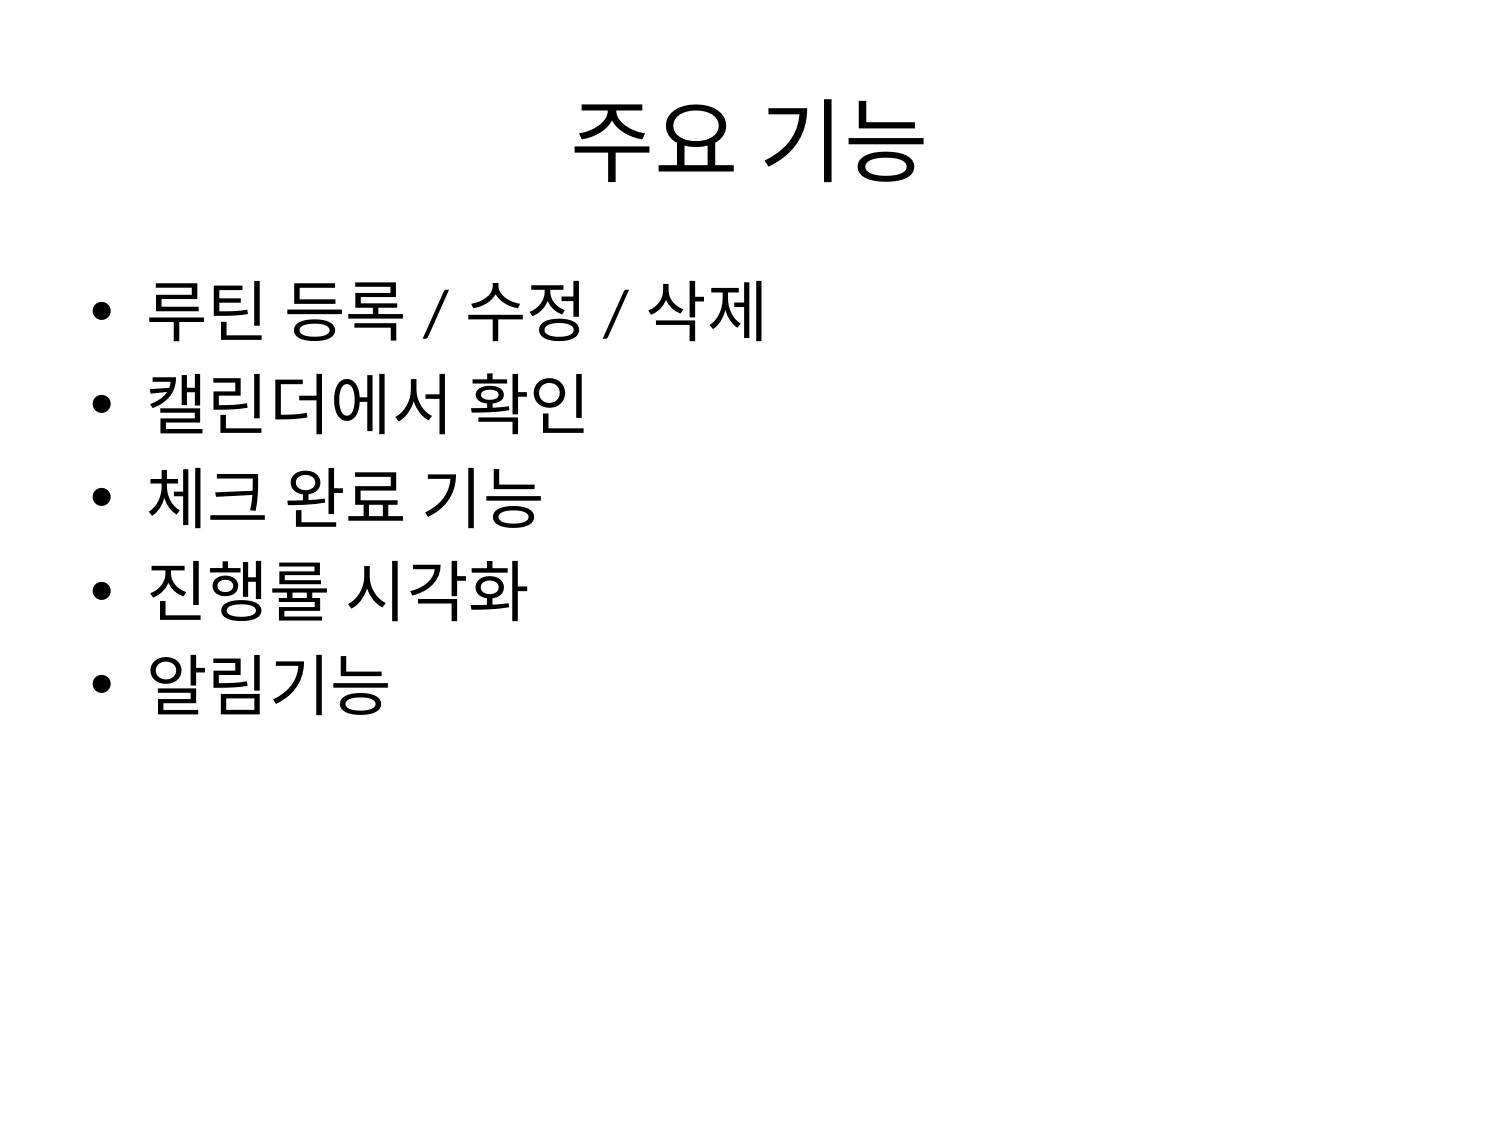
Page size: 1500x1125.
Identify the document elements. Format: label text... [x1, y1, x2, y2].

list 루틴 등록/수정/삭제 캘린더에서 확인 체크 완료 기능 진행률 시각화 알림기능 [75, 262, 1425, 1005]
title 주요 기능 [75, 45, 1425, 233]
